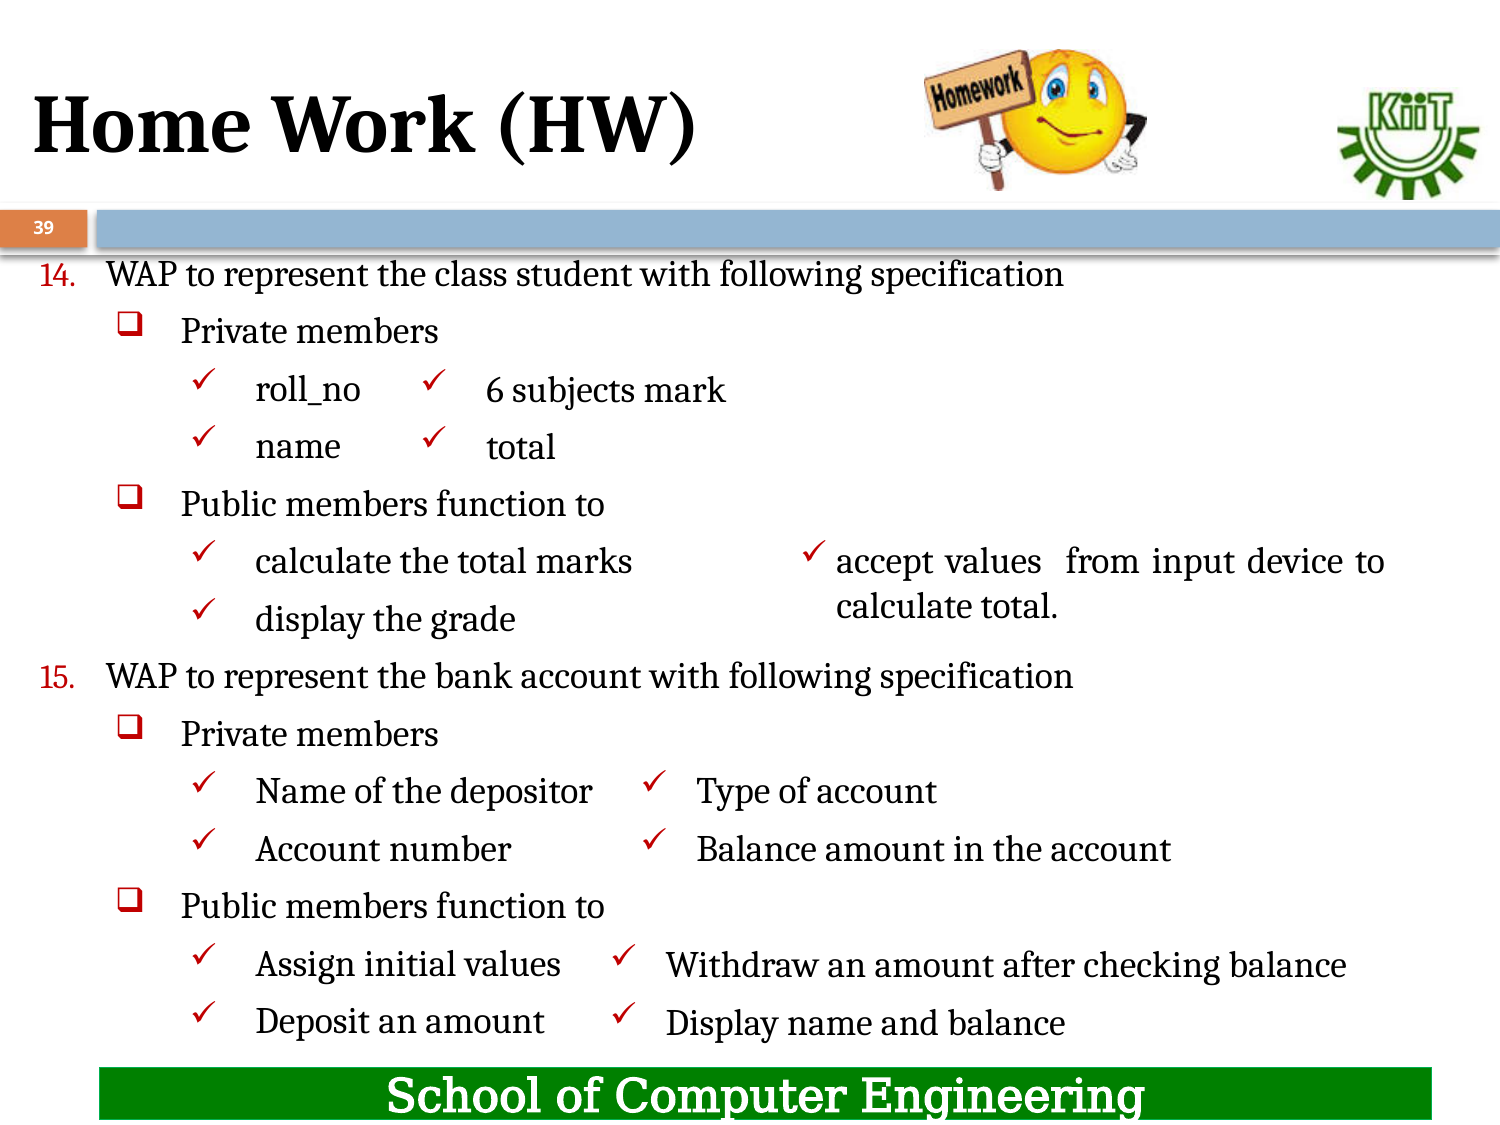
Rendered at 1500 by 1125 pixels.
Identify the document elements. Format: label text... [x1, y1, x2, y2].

text_box Withdraw an amount after checking balance Display name and balance [556, 932, 1414, 1051]
text_box accept values from input device to calculate total. [765, 528, 1401, 634]
slide_number 39 [0, 208, 88, 249]
text_box 6 subjects mark total [405, 357, 781, 475]
text_box Type of account Balance amount in the account [587, 758, 1222, 876]
footer School of Computer Engineering [99, 1067, 1432, 1120]
text_box WAP to represent the class student with following specification Private members roll_no name Public members function to calculate the total marks display the grade WAP to represent the bank account with following specification Private members Name of the depositor Account number Public members function to Assign initial values Deposit an amount [15, 241, 1454, 1049]
picture [1337, 87, 1491, 201]
title Home Work (HW) [17, 37, 1356, 201]
picture [924, 49, 1148, 191]
